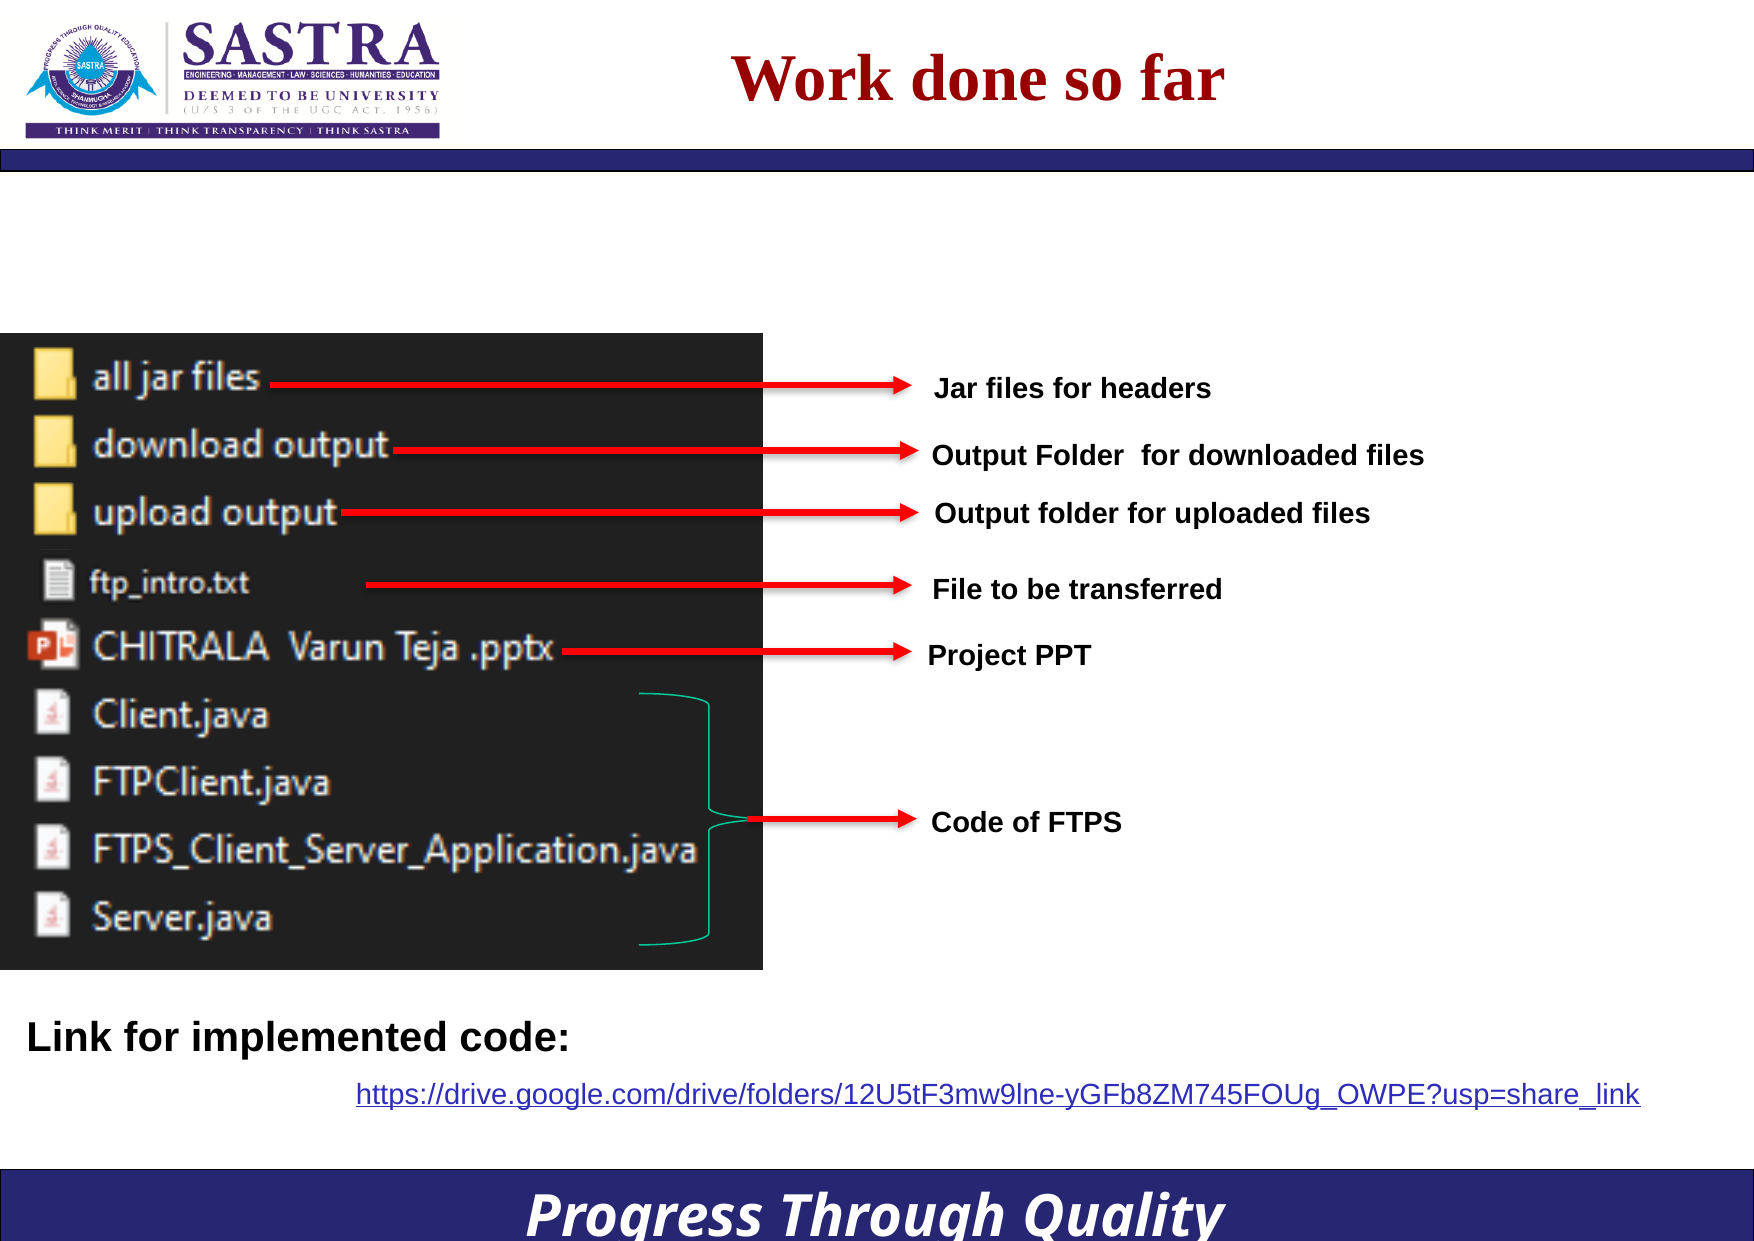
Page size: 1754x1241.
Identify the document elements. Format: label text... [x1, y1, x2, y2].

picture [0, 13, 465, 145]
text_box Link for implemented code: [11, 1001, 698, 1067]
text_box Code of FTPS [916, 796, 1138, 846]
text_box File to be transferred [917, 562, 1341, 613]
text_box Jar files for headers [919, 362, 1228, 412]
text_box Output folder for uploaded files [919, 487, 1387, 537]
text_box Output Folder for downloaded files [916, 428, 1515, 479]
picture [0, 332, 763, 970]
text_box Project PPT [912, 629, 1107, 679]
title Work done so far [457, 28, 1501, 125]
text_box https://drive.google.com/drive/folders/12U5tF3mw9lne-yGFb8ZM745FOUg_OWPE?usp=share_link [341, 1067, 1688, 1118]
